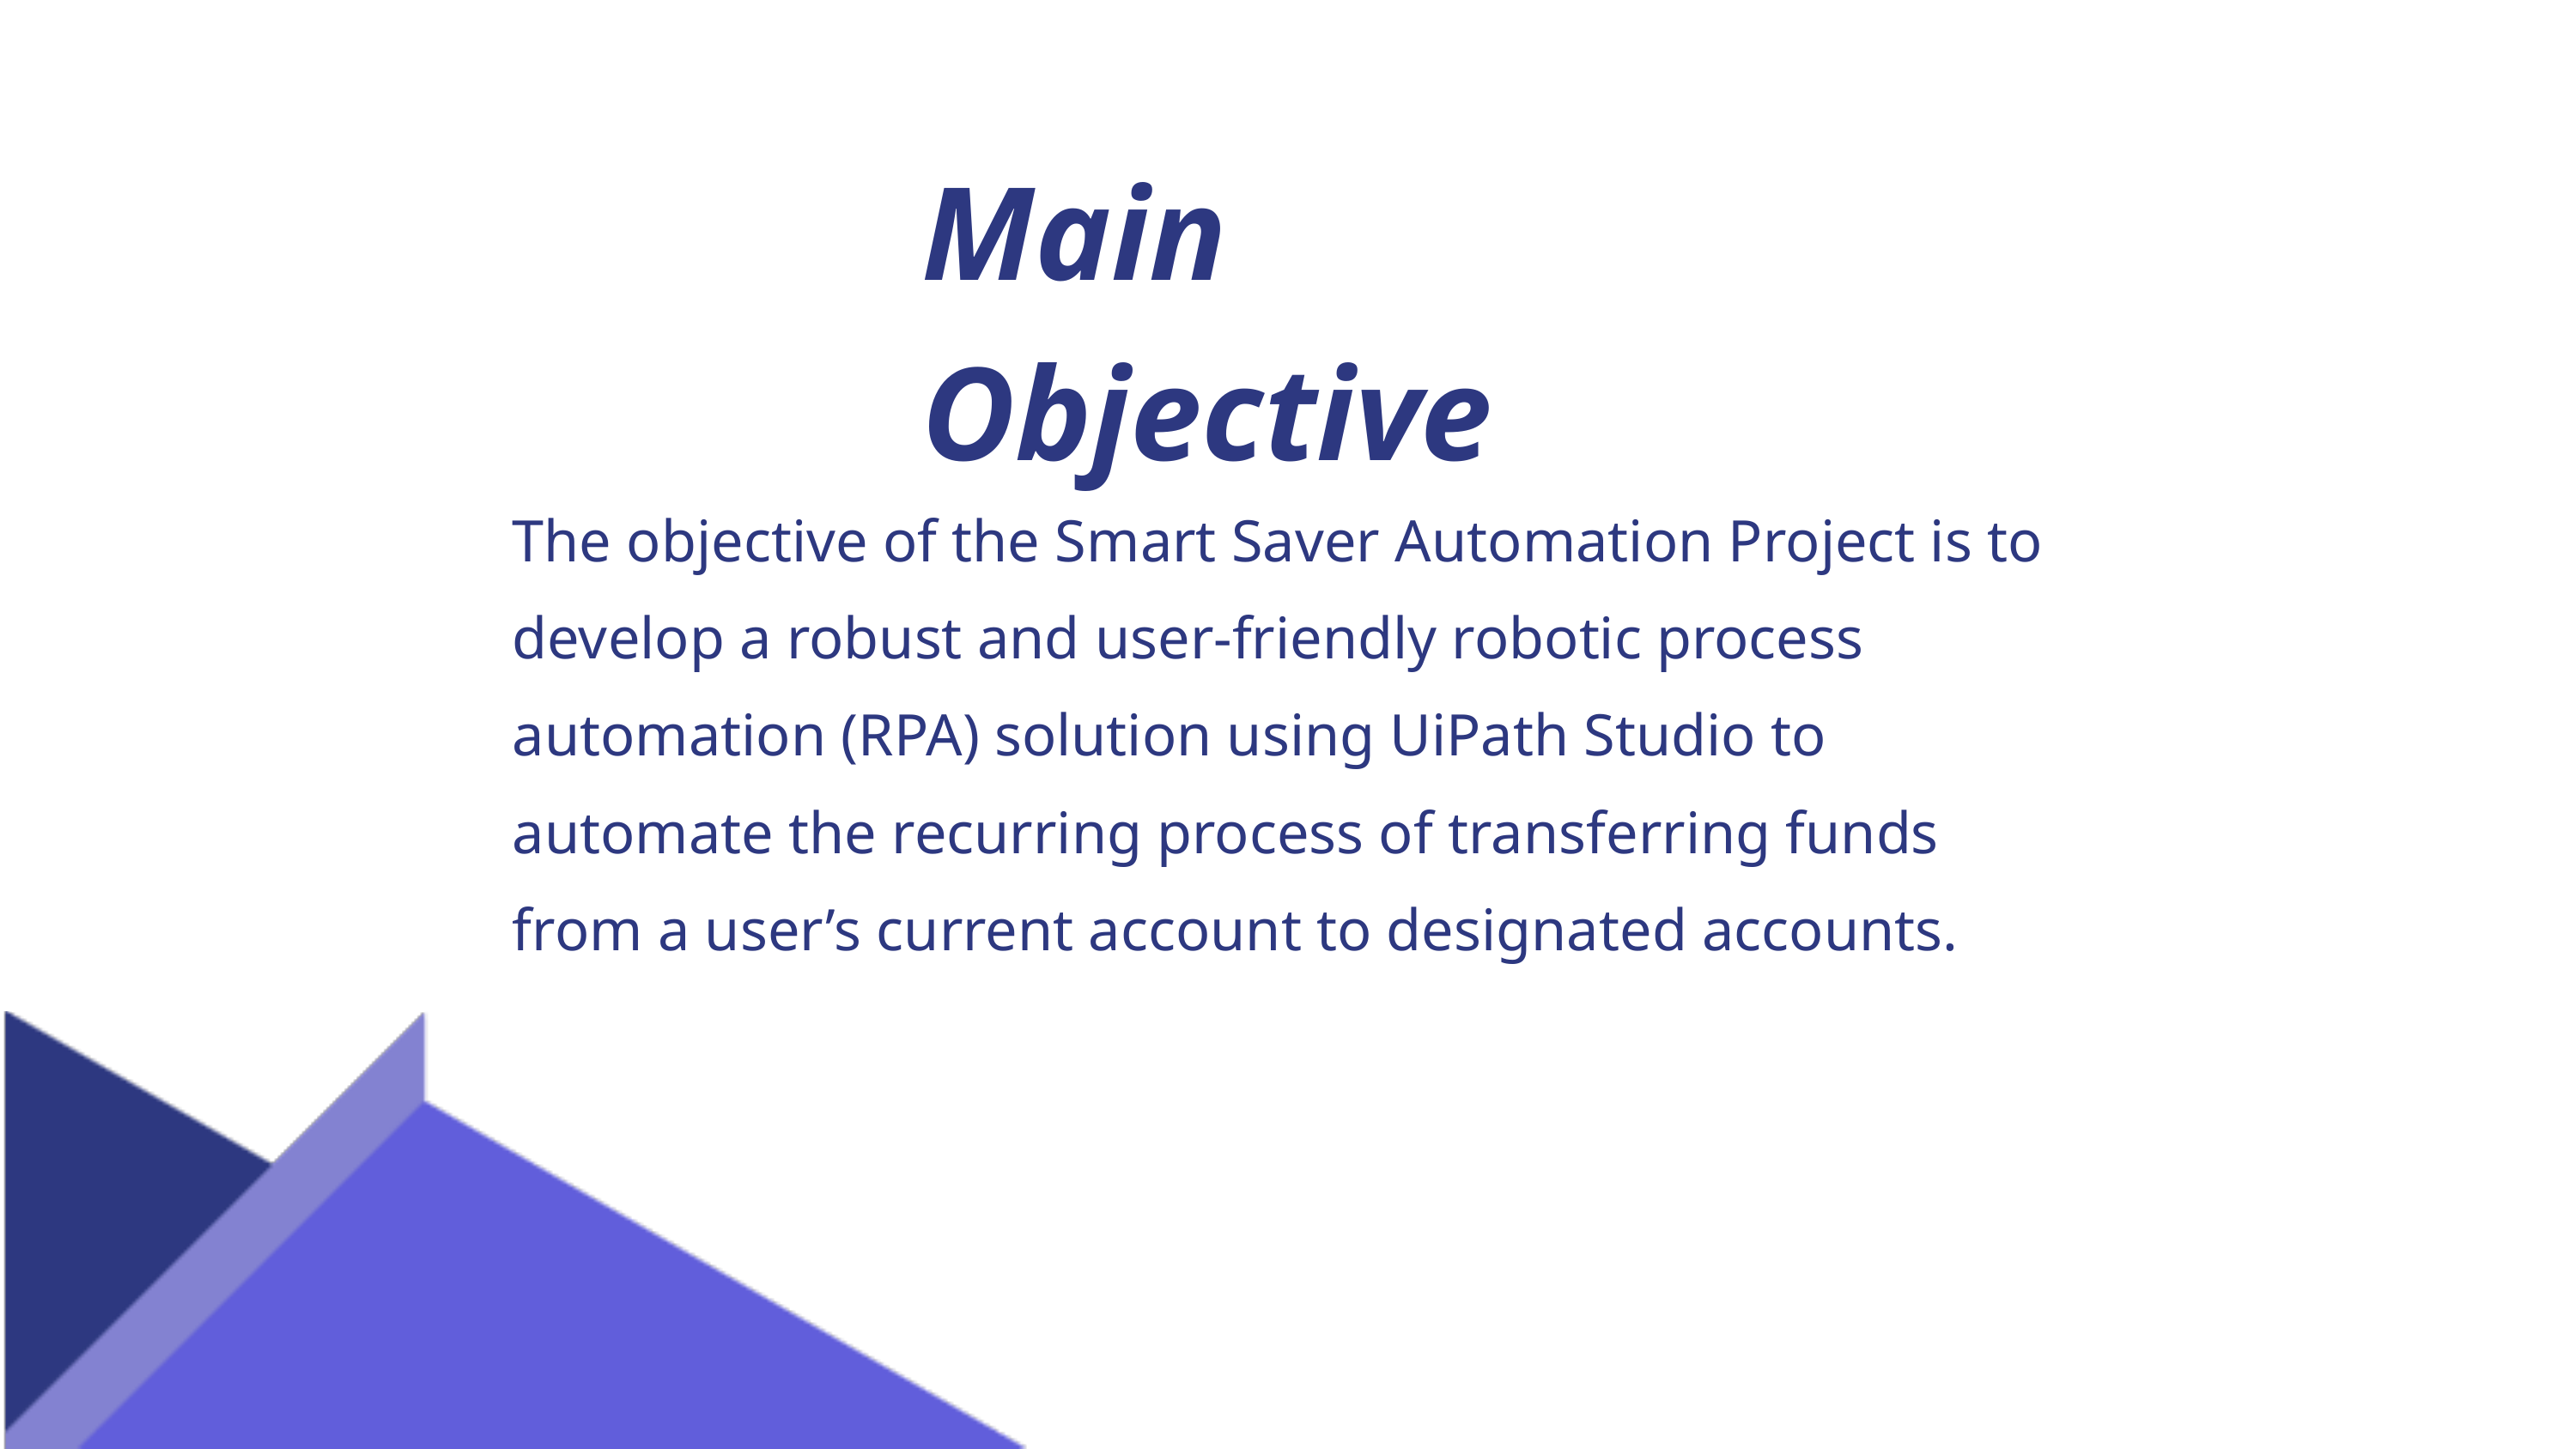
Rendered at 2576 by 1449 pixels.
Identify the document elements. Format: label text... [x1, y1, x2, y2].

text_box [0, 1011, 1033, 1449]
text_box The objective of the Smart Saver Automation Project is to develop a robust and user-friendly robotic process automation (RPA) solution using UiPath Studio to automate the recurring process of transferring funds from a user’s current account to designated accounts. [512, 476, 2063, 962]
text_box Main Objective [921, 125, 1655, 476]
